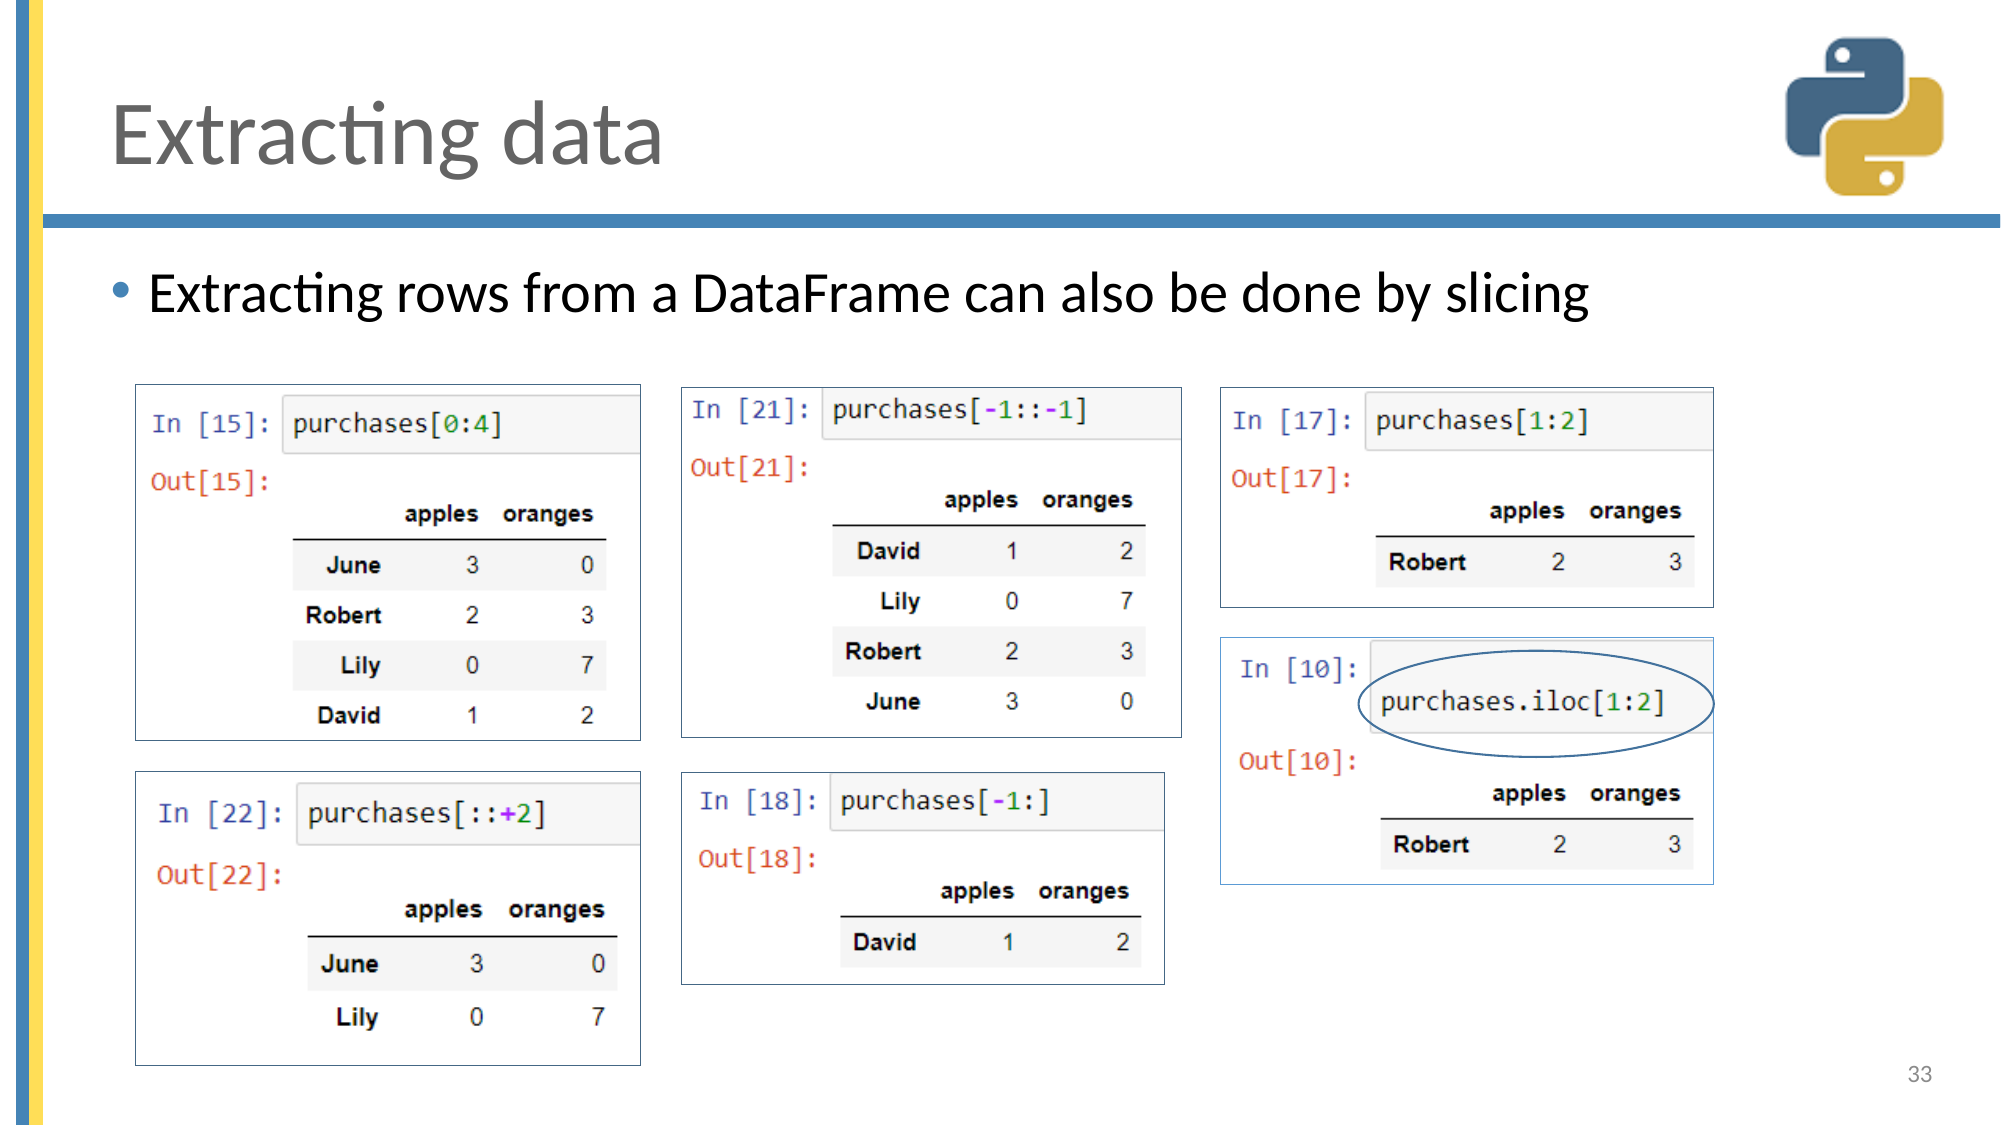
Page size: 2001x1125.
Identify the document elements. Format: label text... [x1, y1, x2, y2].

title Extracting data [95, 59, 1863, 211]
picture [681, 772, 1165, 985]
picture [135, 771, 641, 1066]
picture [681, 387, 1182, 738]
picture [135, 384, 641, 741]
slide_number 33 [1497, 1042, 1948, 1103]
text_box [1220, 637, 1714, 885]
picture [1747, 18, 1987, 205]
list Extracting rows from a DataFrame can also be done by slicing [95, 254, 1948, 1014]
picture [1220, 387, 1714, 608]
